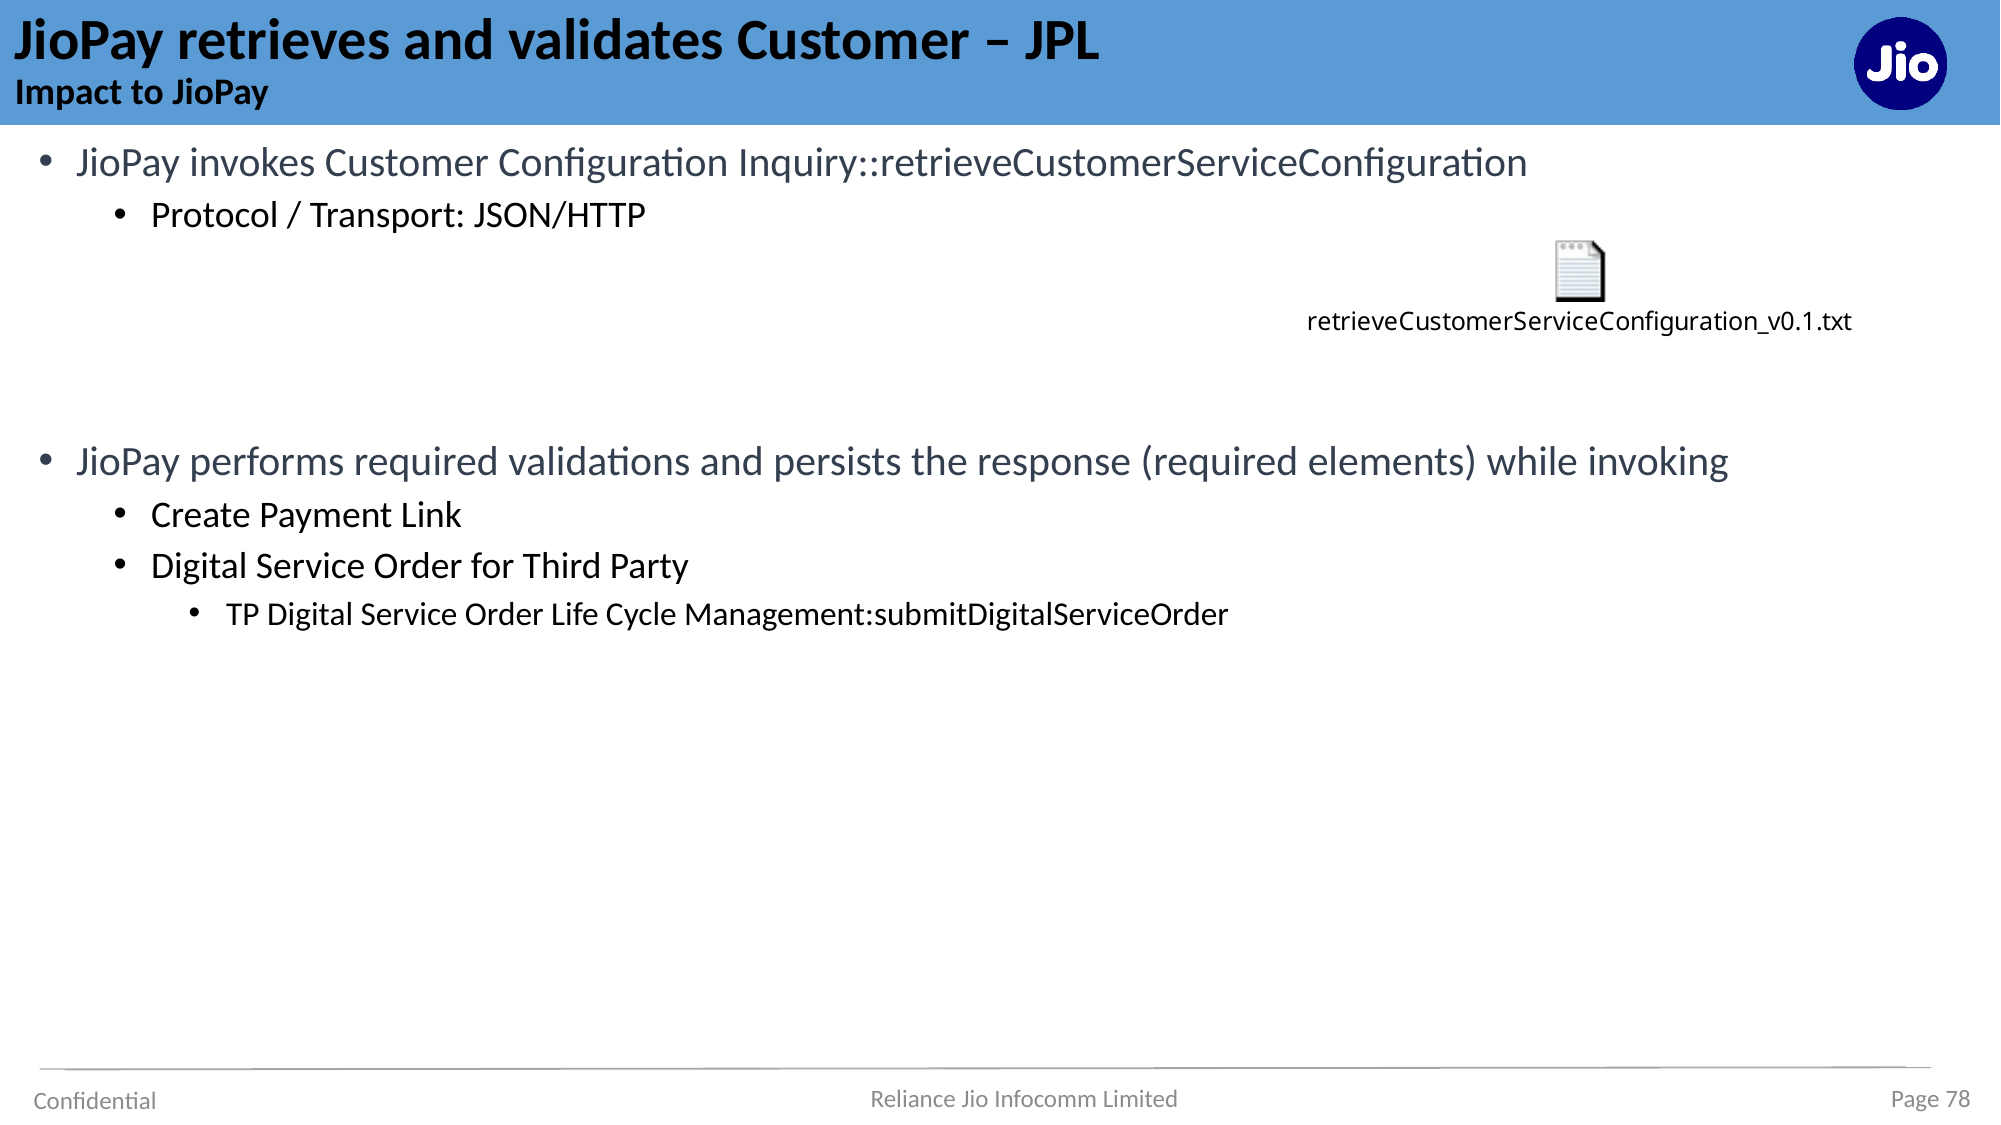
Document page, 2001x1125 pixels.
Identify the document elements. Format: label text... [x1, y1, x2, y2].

list JioPay invokes Customer Configuration Inquiry::retrieveCustomerServiceConfiguration Protocol / Transport: JSON/HTTP JioPay performs required validations and persists the response (required elements) while invoking Create Payment Link Digital Service Order for Third Party TP Digital Service Order Life Cycle Management:submitDigitalServiceOrder [23, 132, 1977, 1051]
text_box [1259, 233, 1898, 346]
picture [1854, 17, 1947, 110]
title JioPay retrieves and validates Customer – JPL Impact to JioPay [0, 1, 1819, 117]
